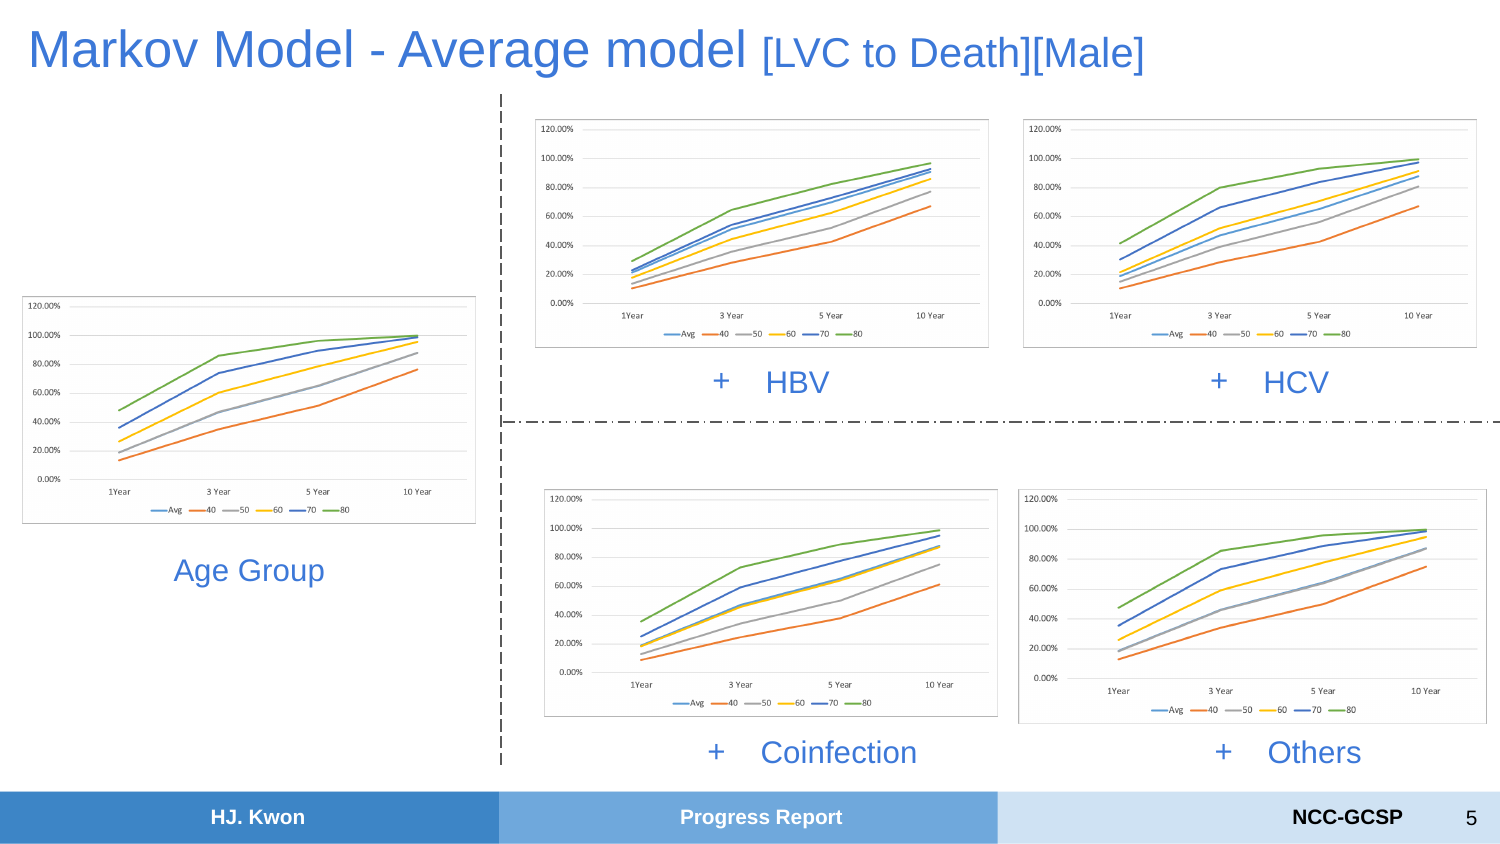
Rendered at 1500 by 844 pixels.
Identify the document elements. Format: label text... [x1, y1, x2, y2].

text_box [499, 791, 998, 844]
text_box [0, 791, 499, 844]
text_box HJ. Kwon [195, 790, 390, 842]
picture [543, 488, 998, 718]
text_box Others [1177, 732, 1398, 785]
picture [535, 118, 990, 348]
slide_number ‹#› [1402, 784, 1493, 844]
picture [1023, 118, 1477, 348]
picture [1018, 489, 1487, 724]
text_box HBV [675, 356, 849, 415]
text_box Coinfection [670, 726, 938, 785]
text_box NCC-GCSP [1277, 790, 1428, 842]
text_box Age Group [134, 535, 365, 604]
text_box Progress Report [665, 790, 860, 842]
picture [22, 295, 477, 525]
text_box [1493, 791, 1500, 844]
text_box [998, 791, 1402, 844]
text_box Markov Model - Average model [LVC to Death][Male] [0, 0, 1174, 93]
text_box HCV [1173, 356, 1347, 415]
